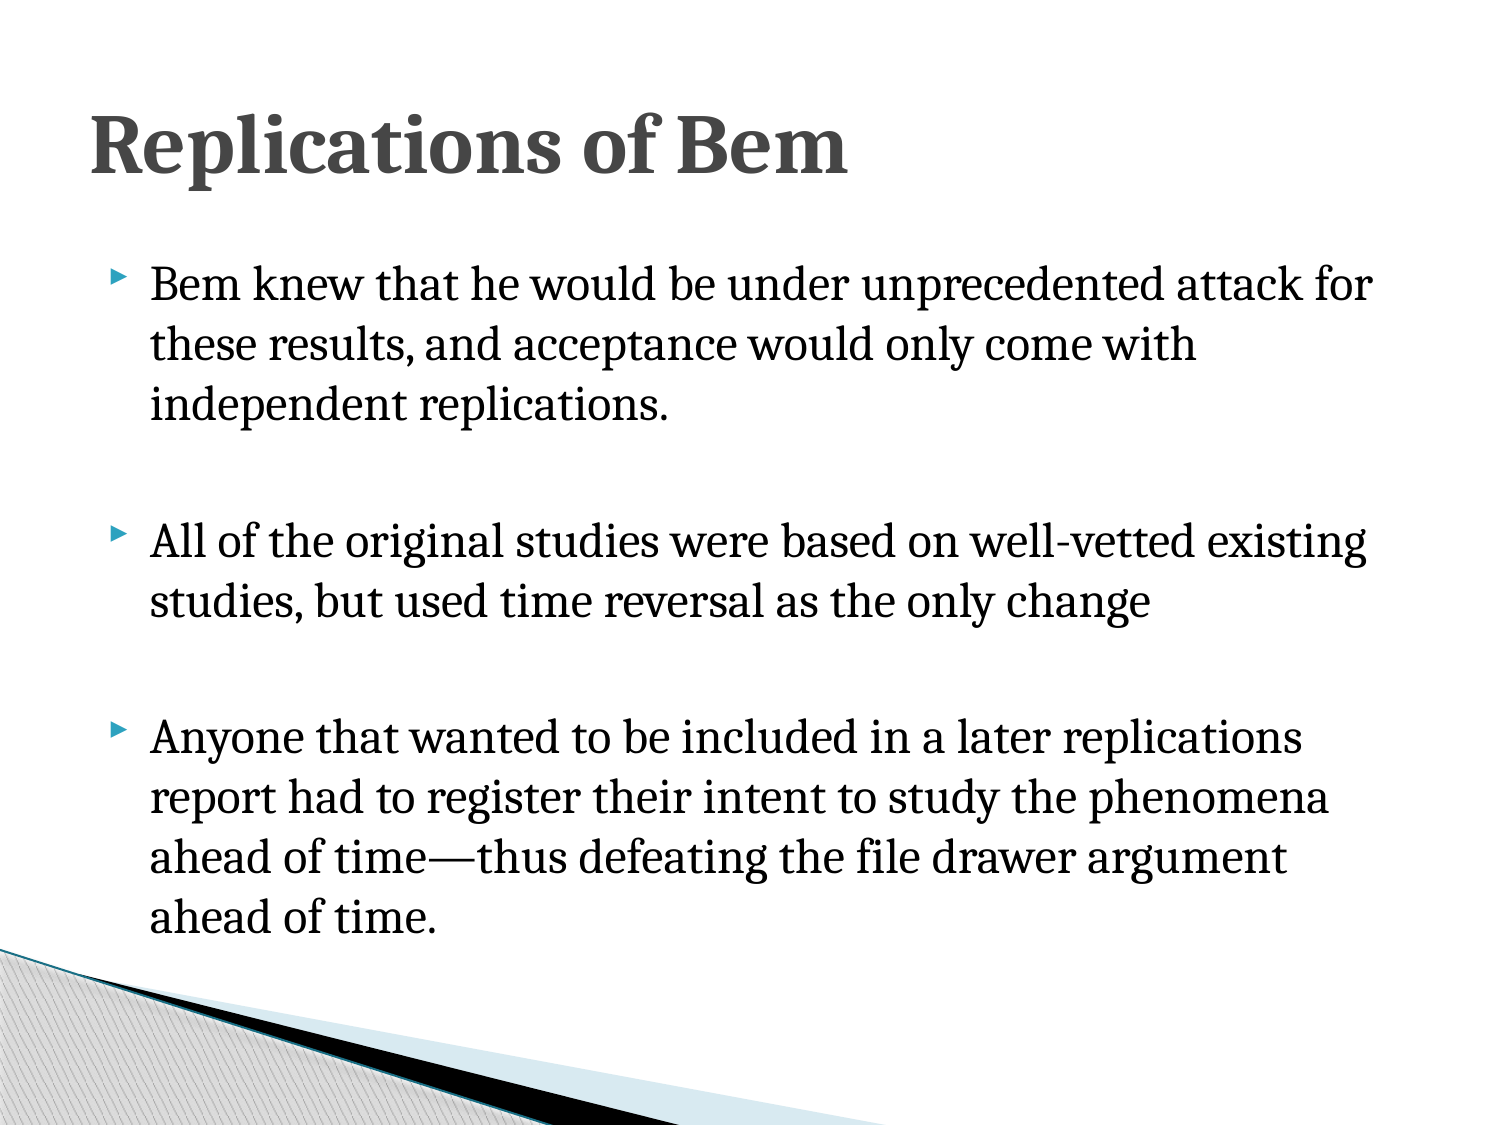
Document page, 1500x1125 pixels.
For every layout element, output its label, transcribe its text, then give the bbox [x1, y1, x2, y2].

list Bem knew that he would be under unprecedented attack for these results, and acceptance would only come with independent replications. All of the original studies were based on well-vetted existing studies, but used time reversal as the only change Anyone that wanted to be included in a later replications report had to register their intent to study the phenomena ahead of time—thus defeating the file drawer argument ahead of time. [75, 242, 1425, 986]
title Replications of Bem [75, 45, 1425, 233]
